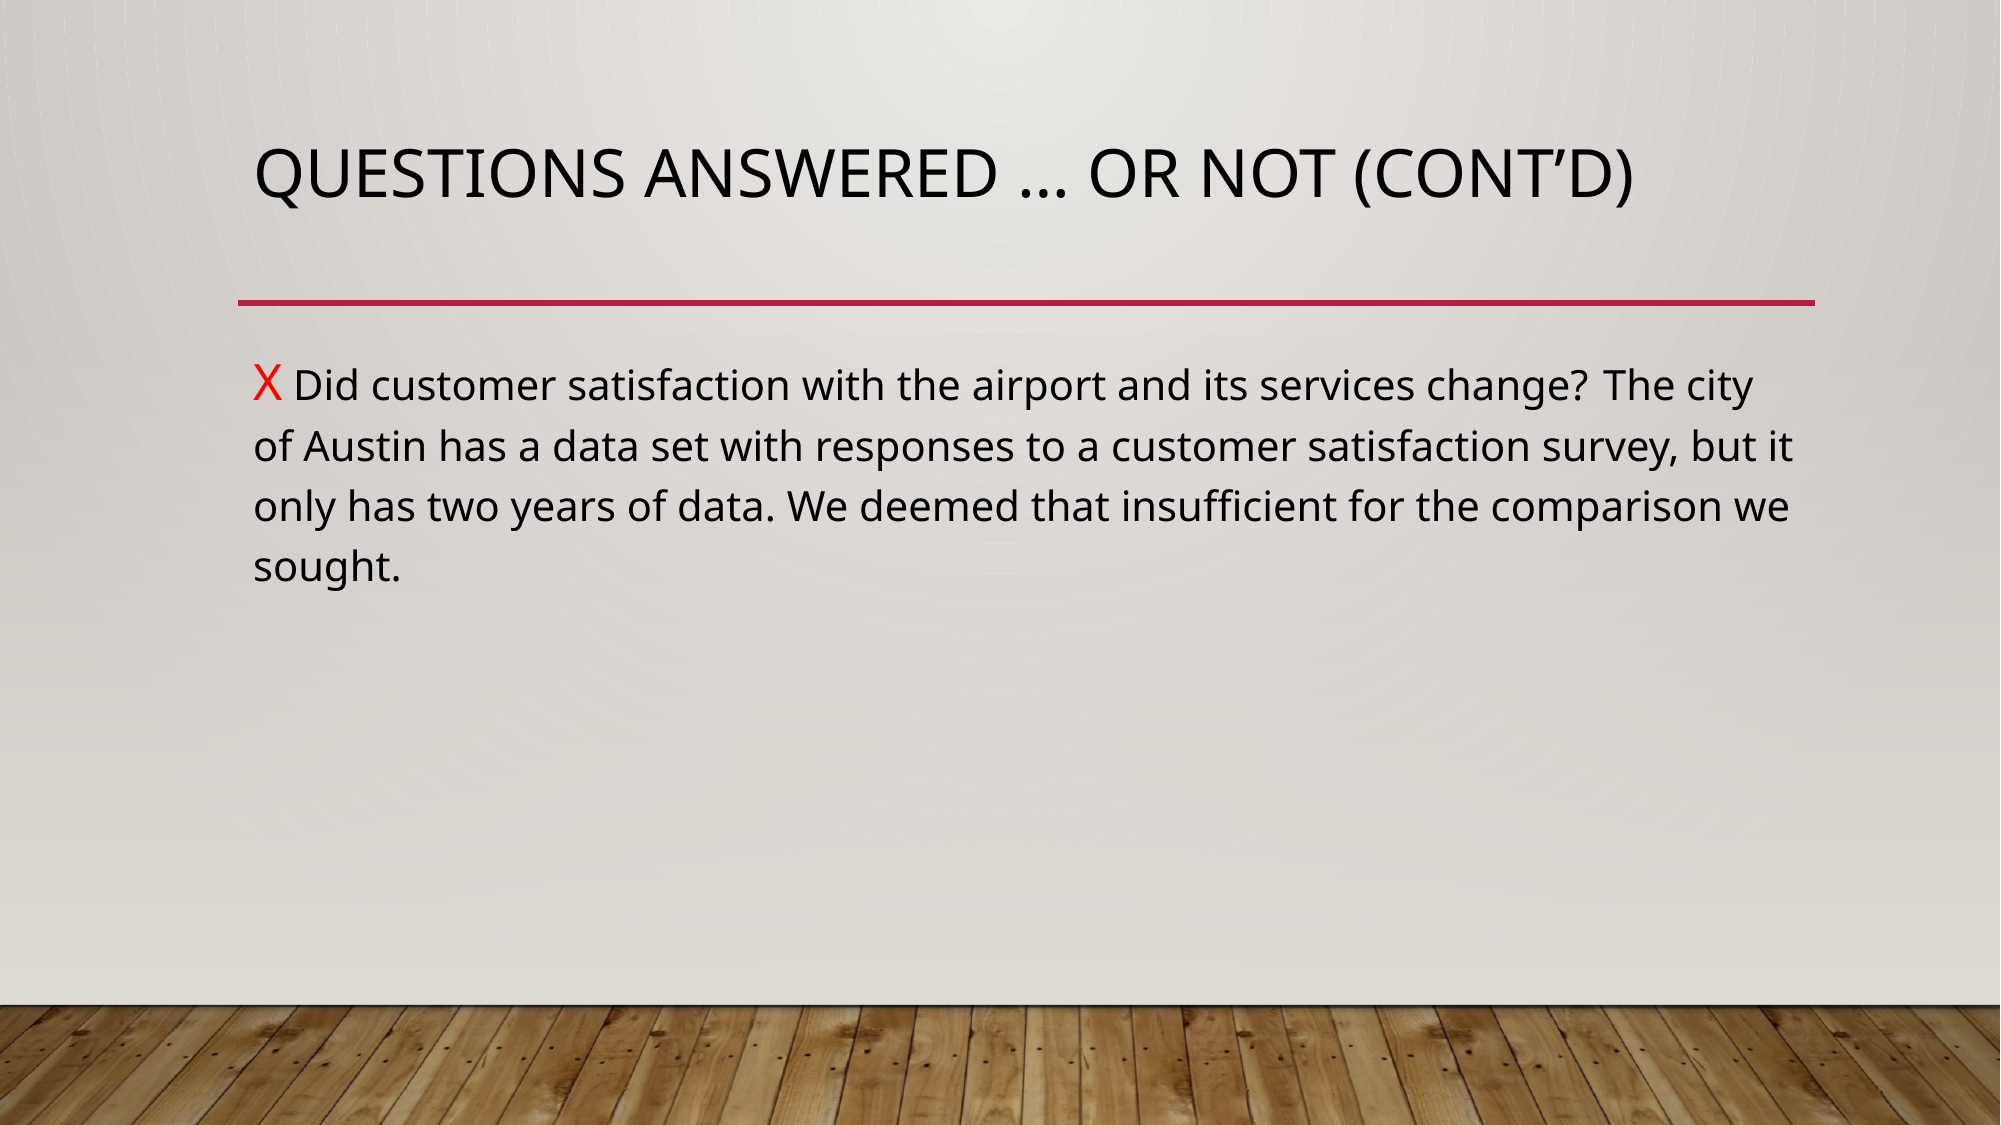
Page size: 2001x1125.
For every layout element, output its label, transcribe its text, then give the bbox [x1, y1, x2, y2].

picture [0, 1005, 2000, 1125]
title Questions answered … or not (cont’d) [238, 131, 1814, 305]
list X Did customer satisfaction with the airport and its services change? The city of Austin has a data set with responses to a customer satisfaction survey, but it only has two years of data. We deemed that insufficient for the comparison we sought. [238, 330, 1814, 897]
